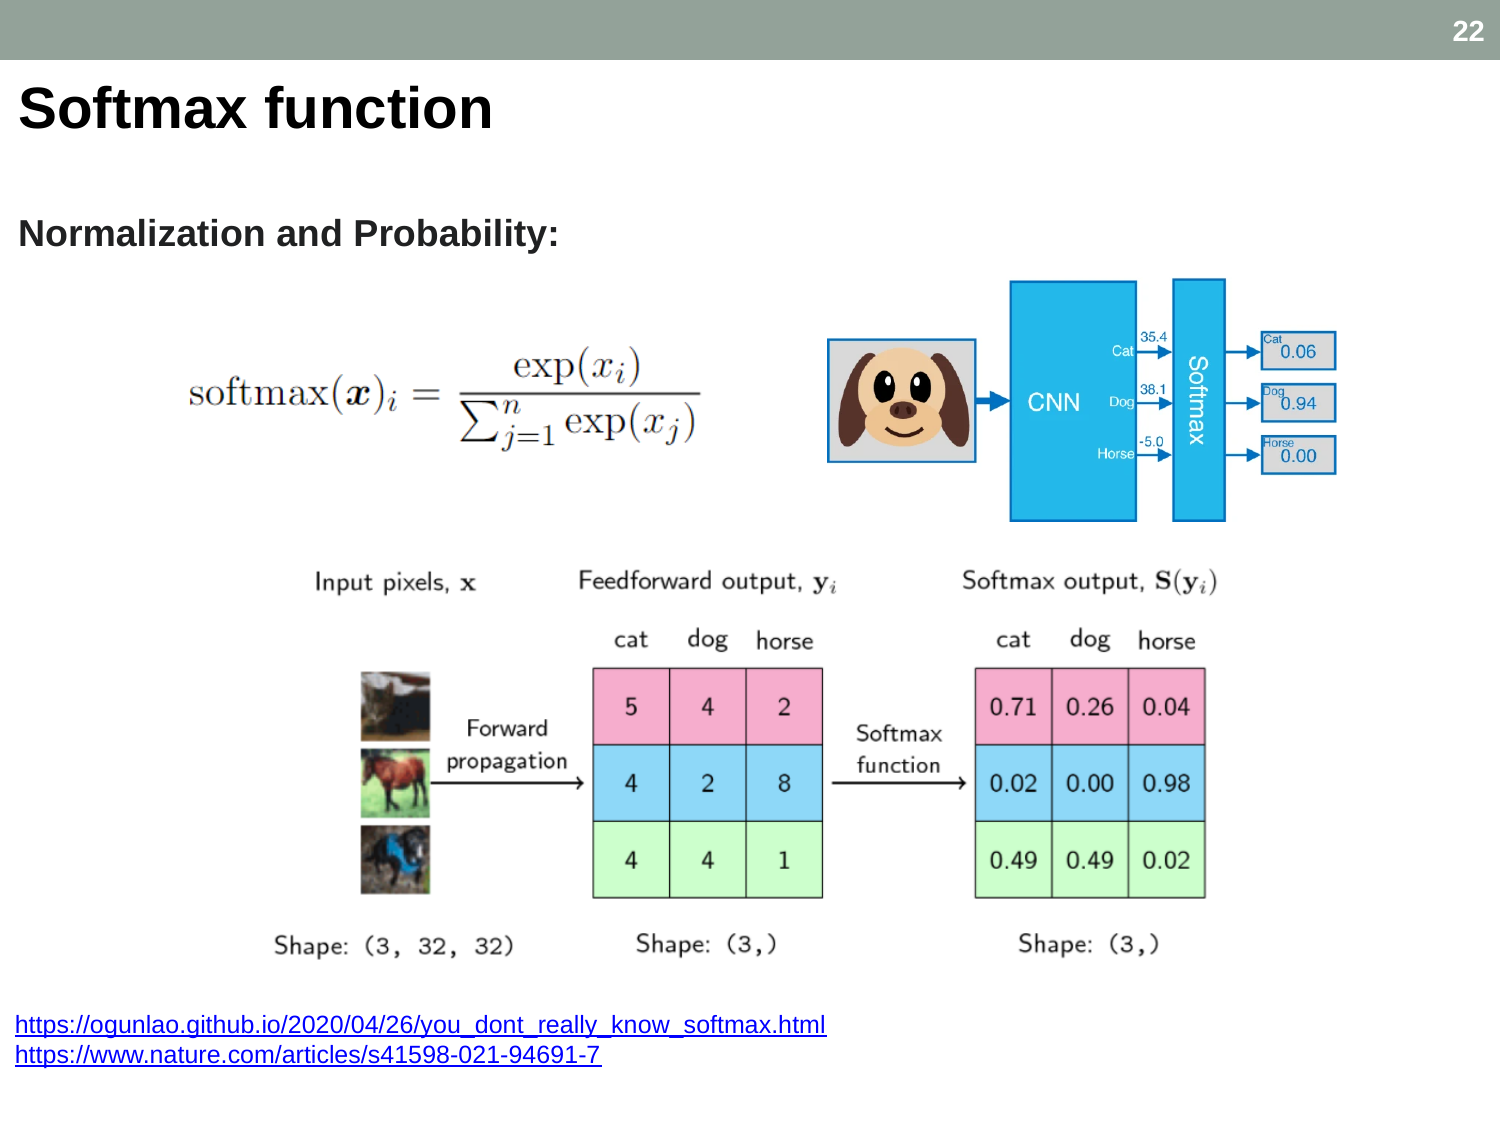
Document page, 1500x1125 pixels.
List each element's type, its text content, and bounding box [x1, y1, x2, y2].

text_box Normalization and Probability: [3, 201, 1450, 262]
text_box Softmax function [3, 62, 1500, 175]
slide_number 22 [1325, 3, 1500, 57]
picture [174, 344, 706, 463]
picture [249, 562, 1226, 963]
picture [812, 275, 1346, 526]
text_box https://ogunlao.github.io/2020/04/26/you_dont_really_know_softmax.html https://www.nature.com/articles/s41598-021-94691-7 [0, 1001, 1500, 1077]
